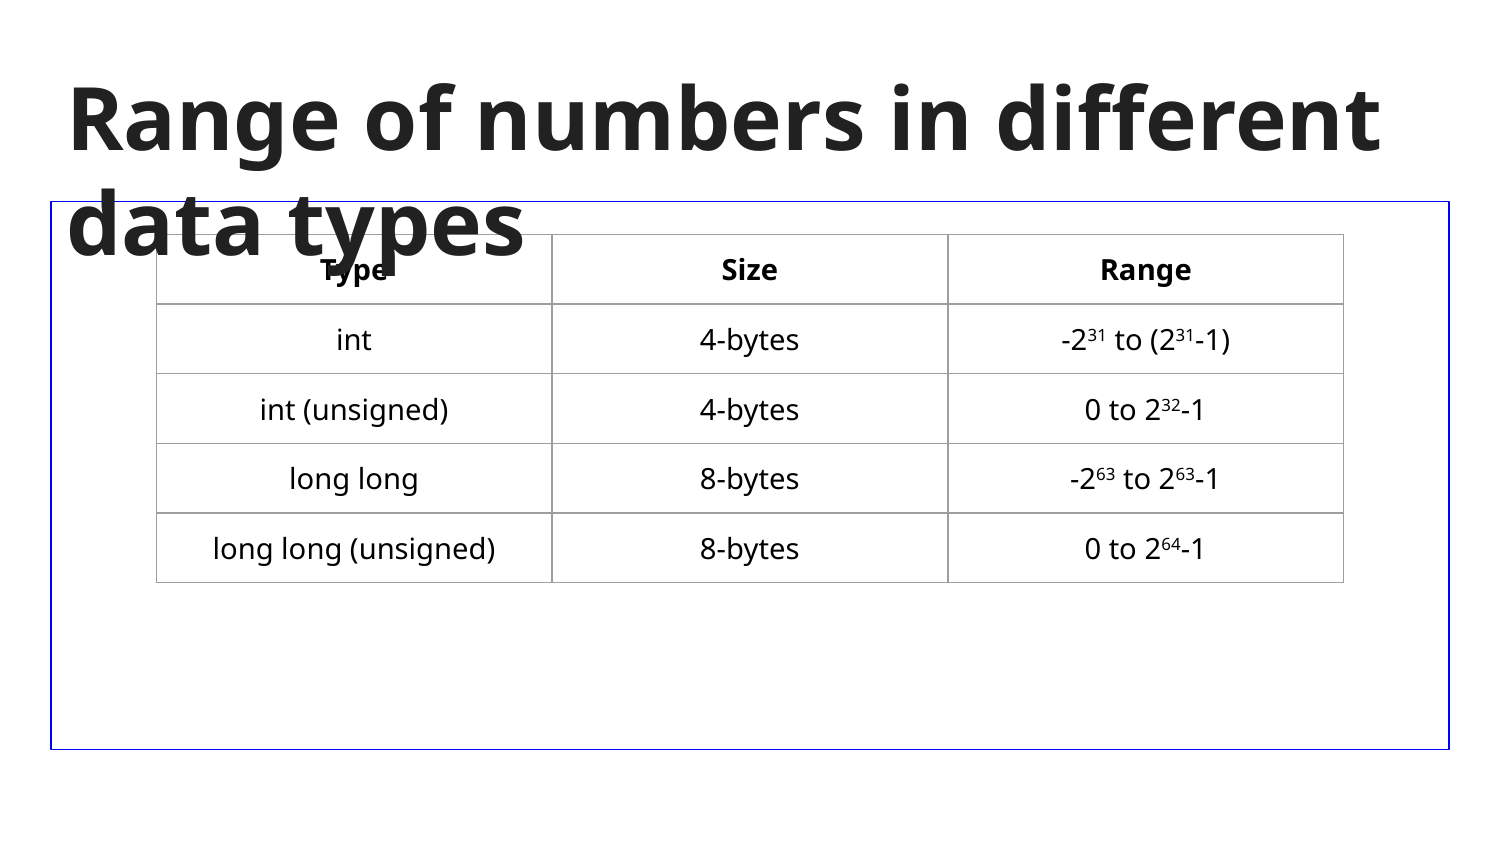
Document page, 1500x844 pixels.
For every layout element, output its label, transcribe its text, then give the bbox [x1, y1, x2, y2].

table_cell int [157, 305, 551, 373]
table_cell 8-bytes [553, 444, 947, 512]
table_cell 4-bytes [553, 374, 947, 443]
table_cell 4-bytes [553, 305, 947, 373]
table_cell long long [157, 444, 551, 512]
table_header Range [949, 235, 1343, 303]
table_cell -263 to 263-1 [949, 444, 1343, 512]
title Range of numbers in different data types [51, 48, 1449, 180]
table_cell long long (unsigned) [157, 514, 551, 582]
table_cell 8-bytes [553, 514, 947, 582]
table_cell 0 to 264-1 [949, 514, 1343, 582]
table_cell int (unsigned) [157, 374, 551, 443]
table_header Type [157, 235, 551, 303]
table_header Size [553, 235, 947, 303]
table_cell -231 to (231-1) [949, 305, 1343, 373]
list [51, 201, 1449, 750]
table_cell 0 to 232-1 [949, 374, 1343, 443]
